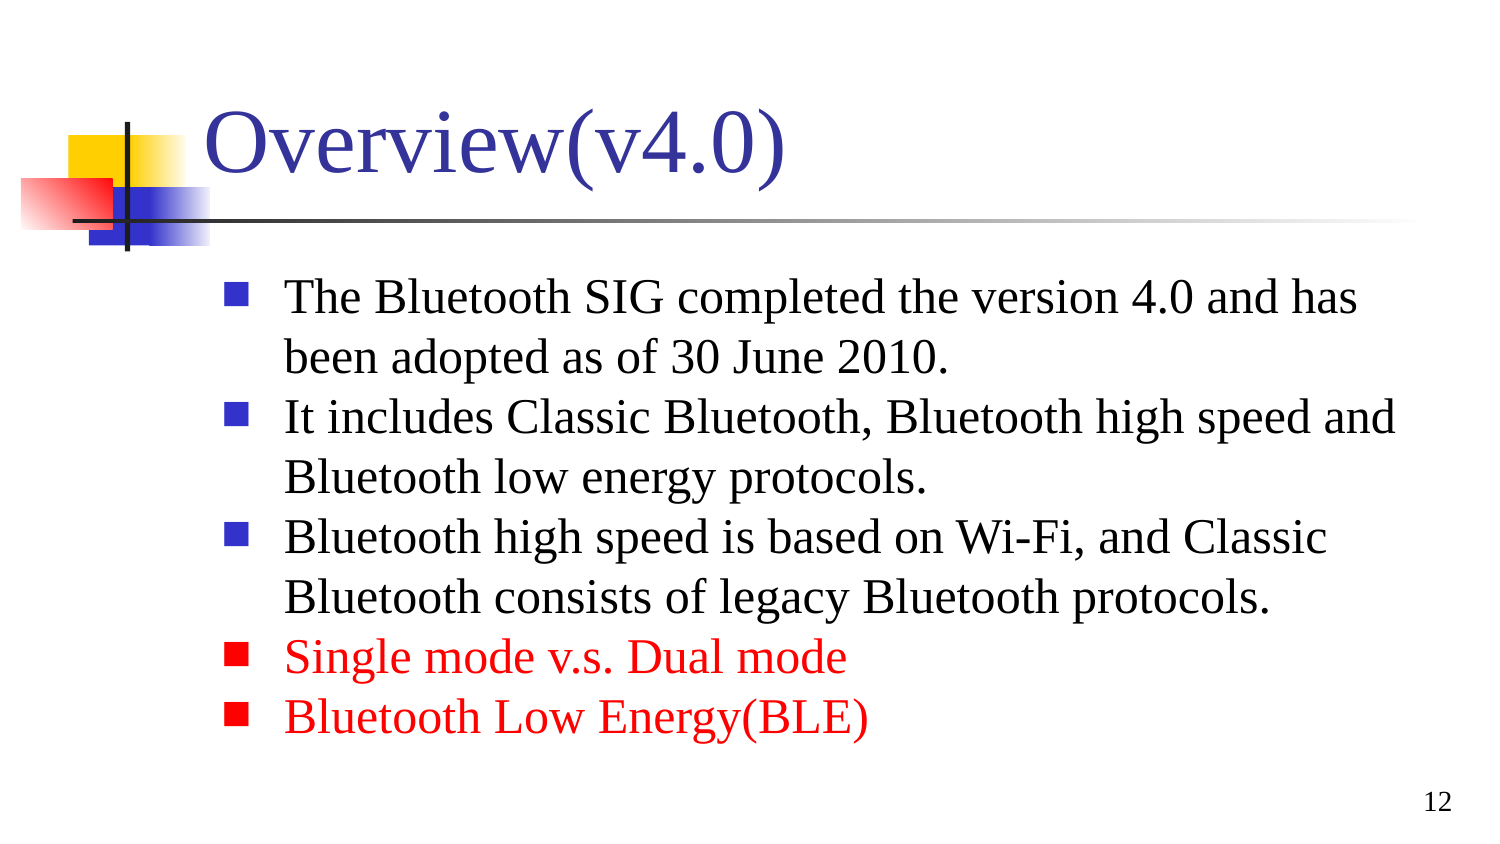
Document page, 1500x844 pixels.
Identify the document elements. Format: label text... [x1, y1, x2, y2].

list The Bluetooth SIG completed the version 4.0 and has been adopted as of 30 June 2010. It includes Classic Bluetooth, Bluetooth high speed and Bluetooth low energy protocols. Bluetooth high speed is based on Wi-Fi, and Classic Bluetooth consists of legacy Bluetooth protocols. Single mode v.s. Dual mode Bluetooth Low Energy(BLE) [193, 248, 1469, 807]
title Overview(v4.0) [188, 26, 1468, 207]
slide_number 12 [1155, 768, 1468, 825]
